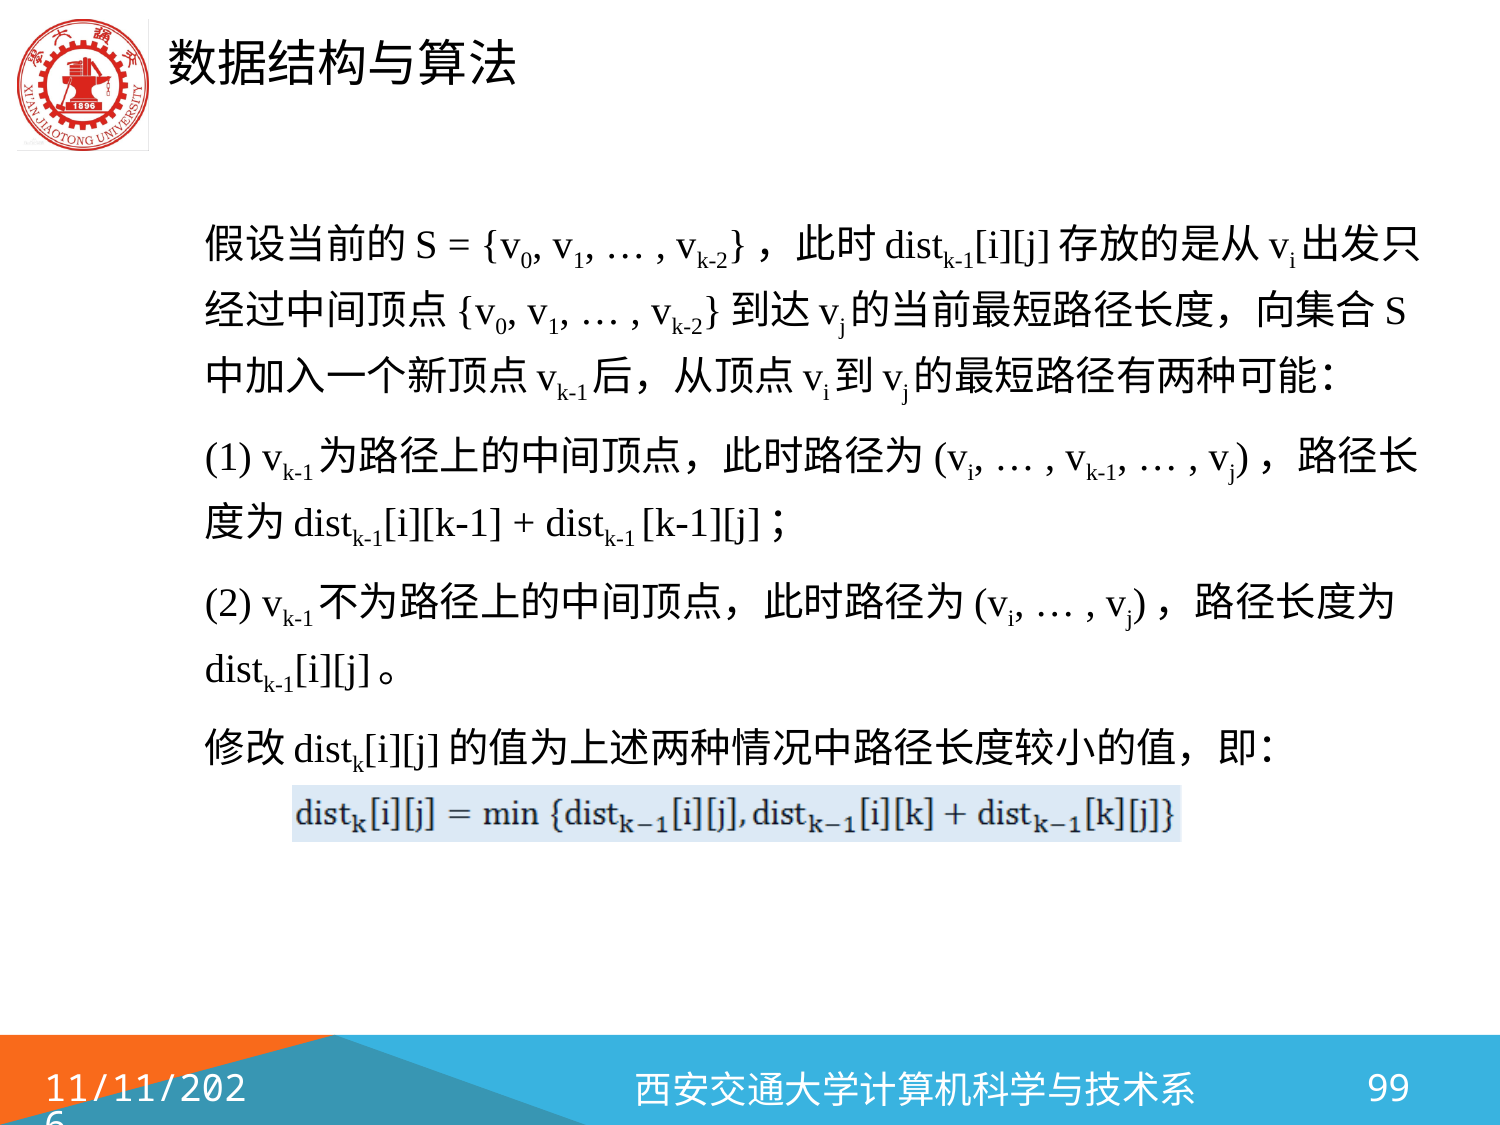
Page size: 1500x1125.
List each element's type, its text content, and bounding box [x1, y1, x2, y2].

list 假设当前的S = {v0, v1, … , vk-2}，此时distk-1[i][j]存放的是从vi出发只经过中间顶点{v0, v1, … , vk-2}到达vj的当前最短路径长度，向集合S中加入一个新顶点vk-1后，从顶点vi到vj的最短路径有两种可能： (1) vk-1为路径上的中间顶点，此时路径为(vi, … , vk-1, … , vj)，路径长度为distk-1[i][k-1] + distk-1 [k-1][j]； (2) vk-1不为路径上的中间顶点，此时路径为(vi, … , vj)，路径长度为distk-1[i][j]。 修改distk[i][j]的值为上述两种情况中路径长度较小的值，即： [140, 199, 1459, 787]
picture [292, 784, 1183, 842]
picture [17, 19, 149, 151]
